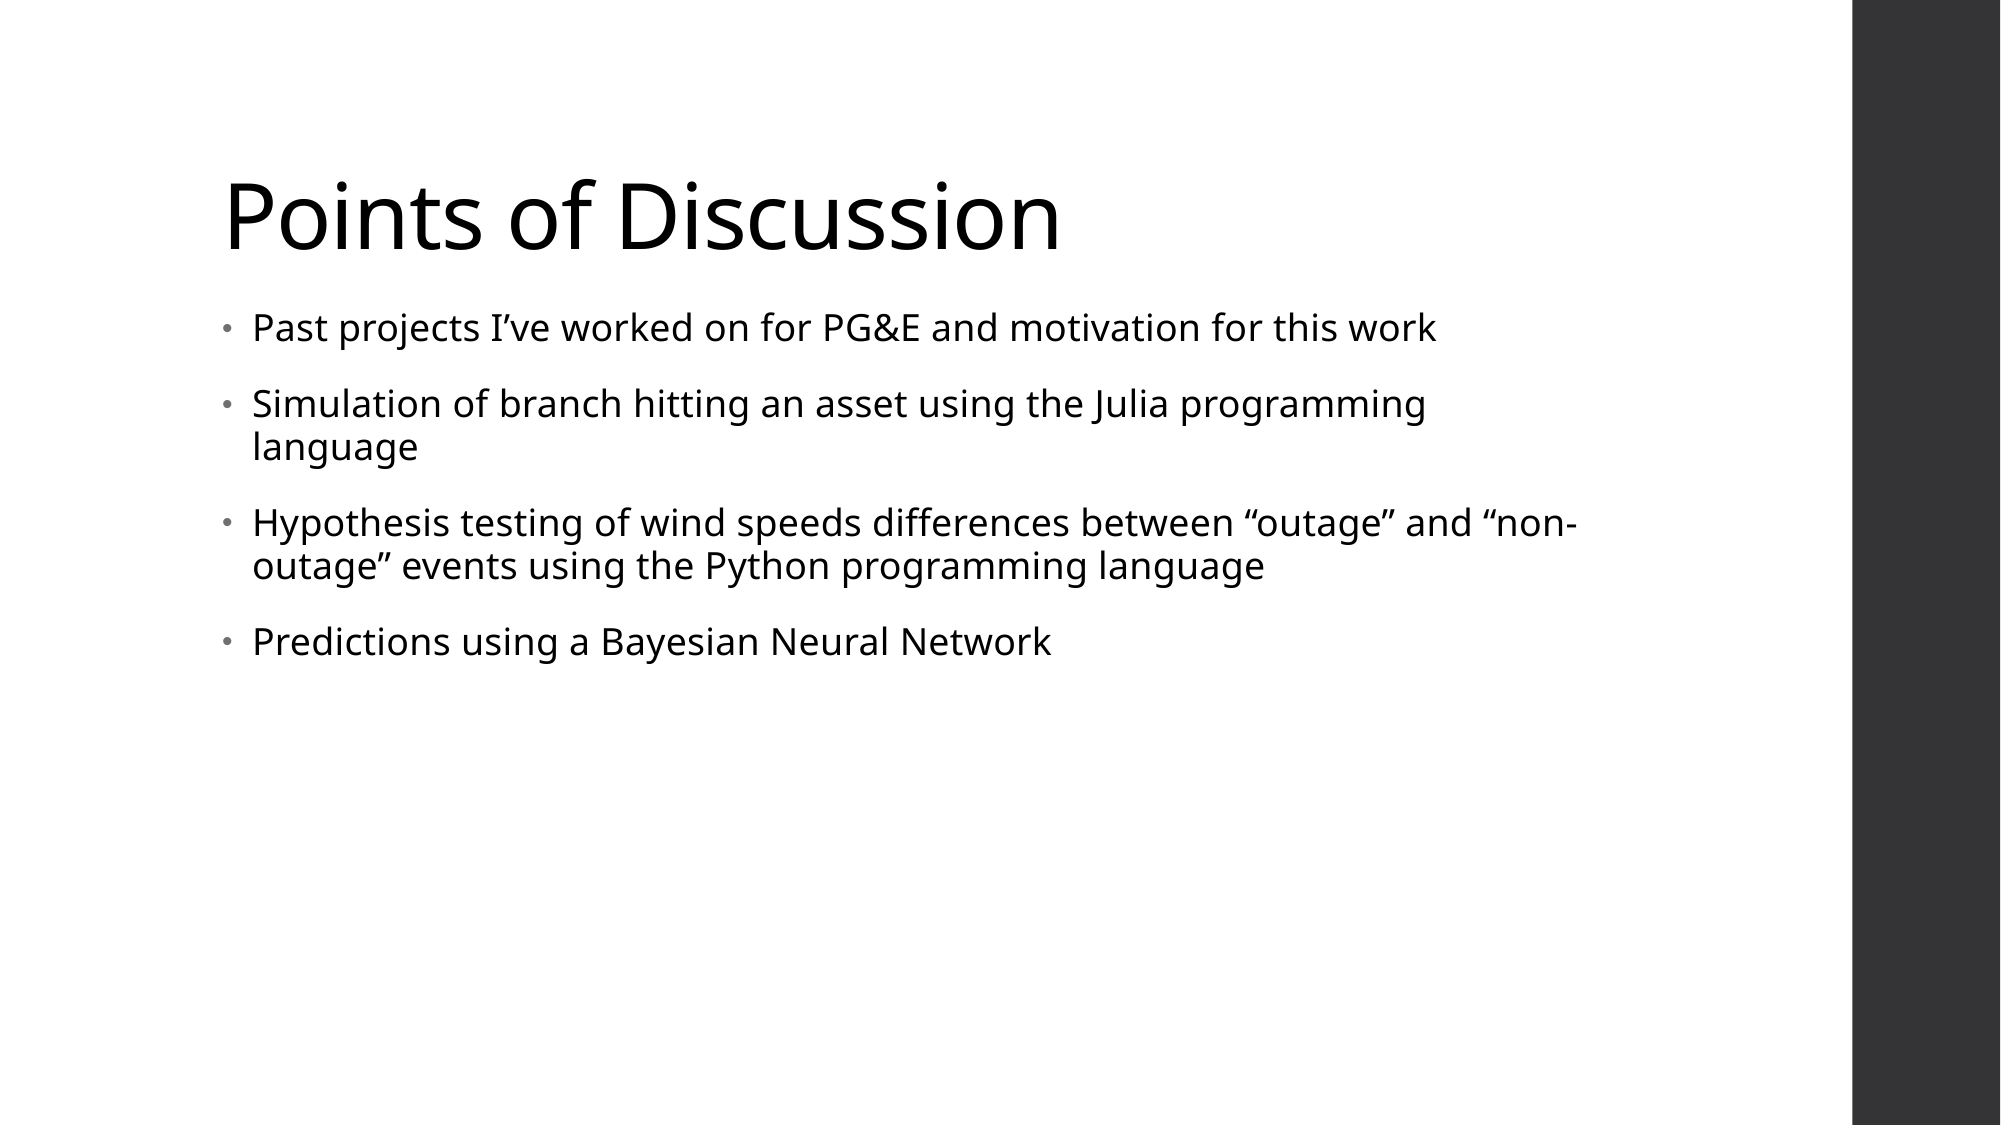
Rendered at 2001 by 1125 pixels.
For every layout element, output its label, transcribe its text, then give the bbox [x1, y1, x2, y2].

list Past projects I’ve worked on for PG&E and motivation for this work Simulation of branch hitting an asset using the Julia programming language Hypothesis testing of wind speeds differences between “outage” and “non-outage” events using the Python programming language Predictions using a Bayesian Neural Network [206, 299, 1617, 1014]
title Points of Discussion [206, 60, 1797, 278]
